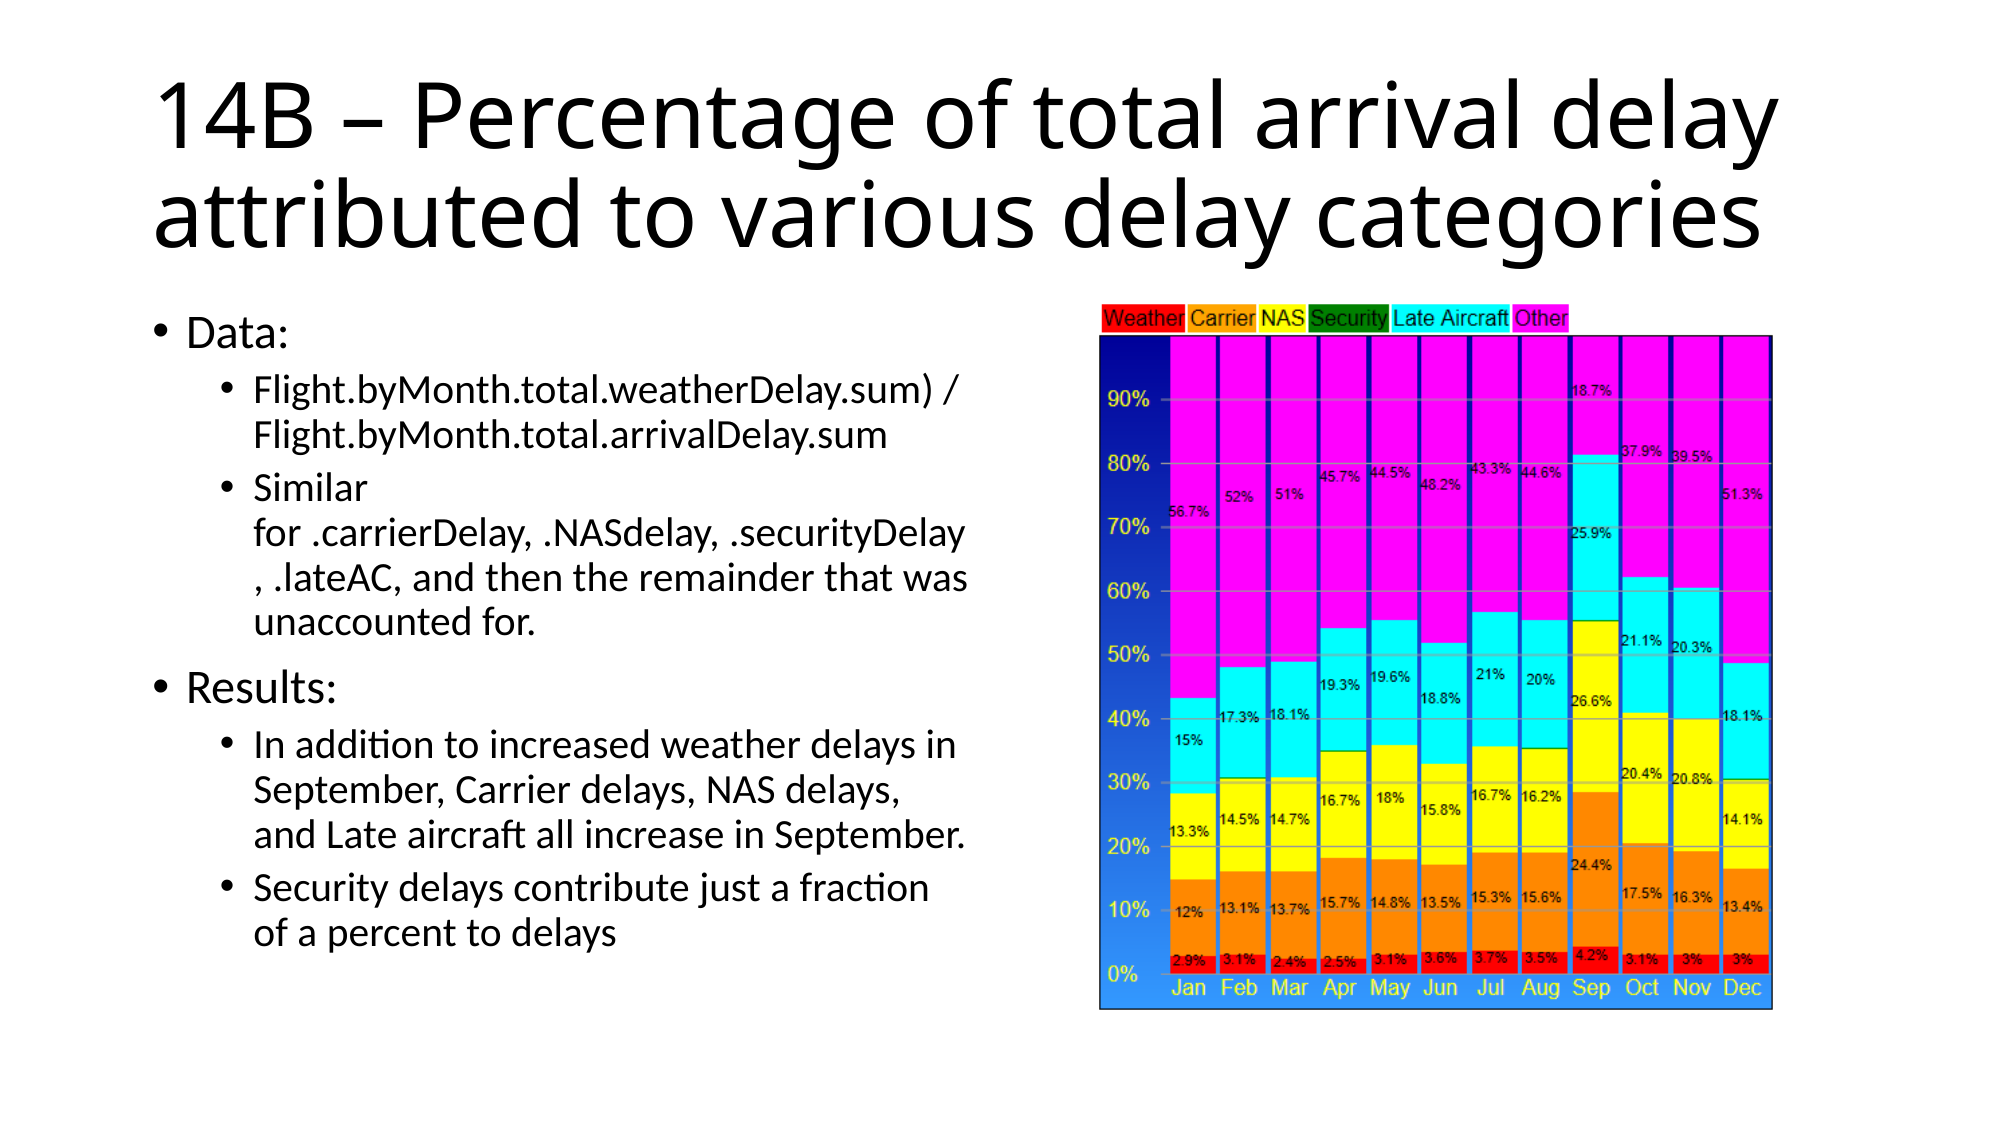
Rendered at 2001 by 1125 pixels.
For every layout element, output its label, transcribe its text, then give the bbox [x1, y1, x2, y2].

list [1097, 299, 1777, 1014]
list Data: Flight.byMonth.total.weatherDelay.sum) / Flight.byMonth.total.arrivalDelay.sum Similar for .carrierDelay, .NASdelay, .securityDelay, .lateAC, and then the remainder that was unaccounted for. Results: In addition to increased weather delays in September, Carrier delays, NAS delays, and Late aircraft all increase in September. Security delays contribute just a fraction of a percent to delays [137, 299, 988, 1014]
title 14B – Percentage of total arrival delay attributed to various delay categories [137, 59, 1863, 278]
